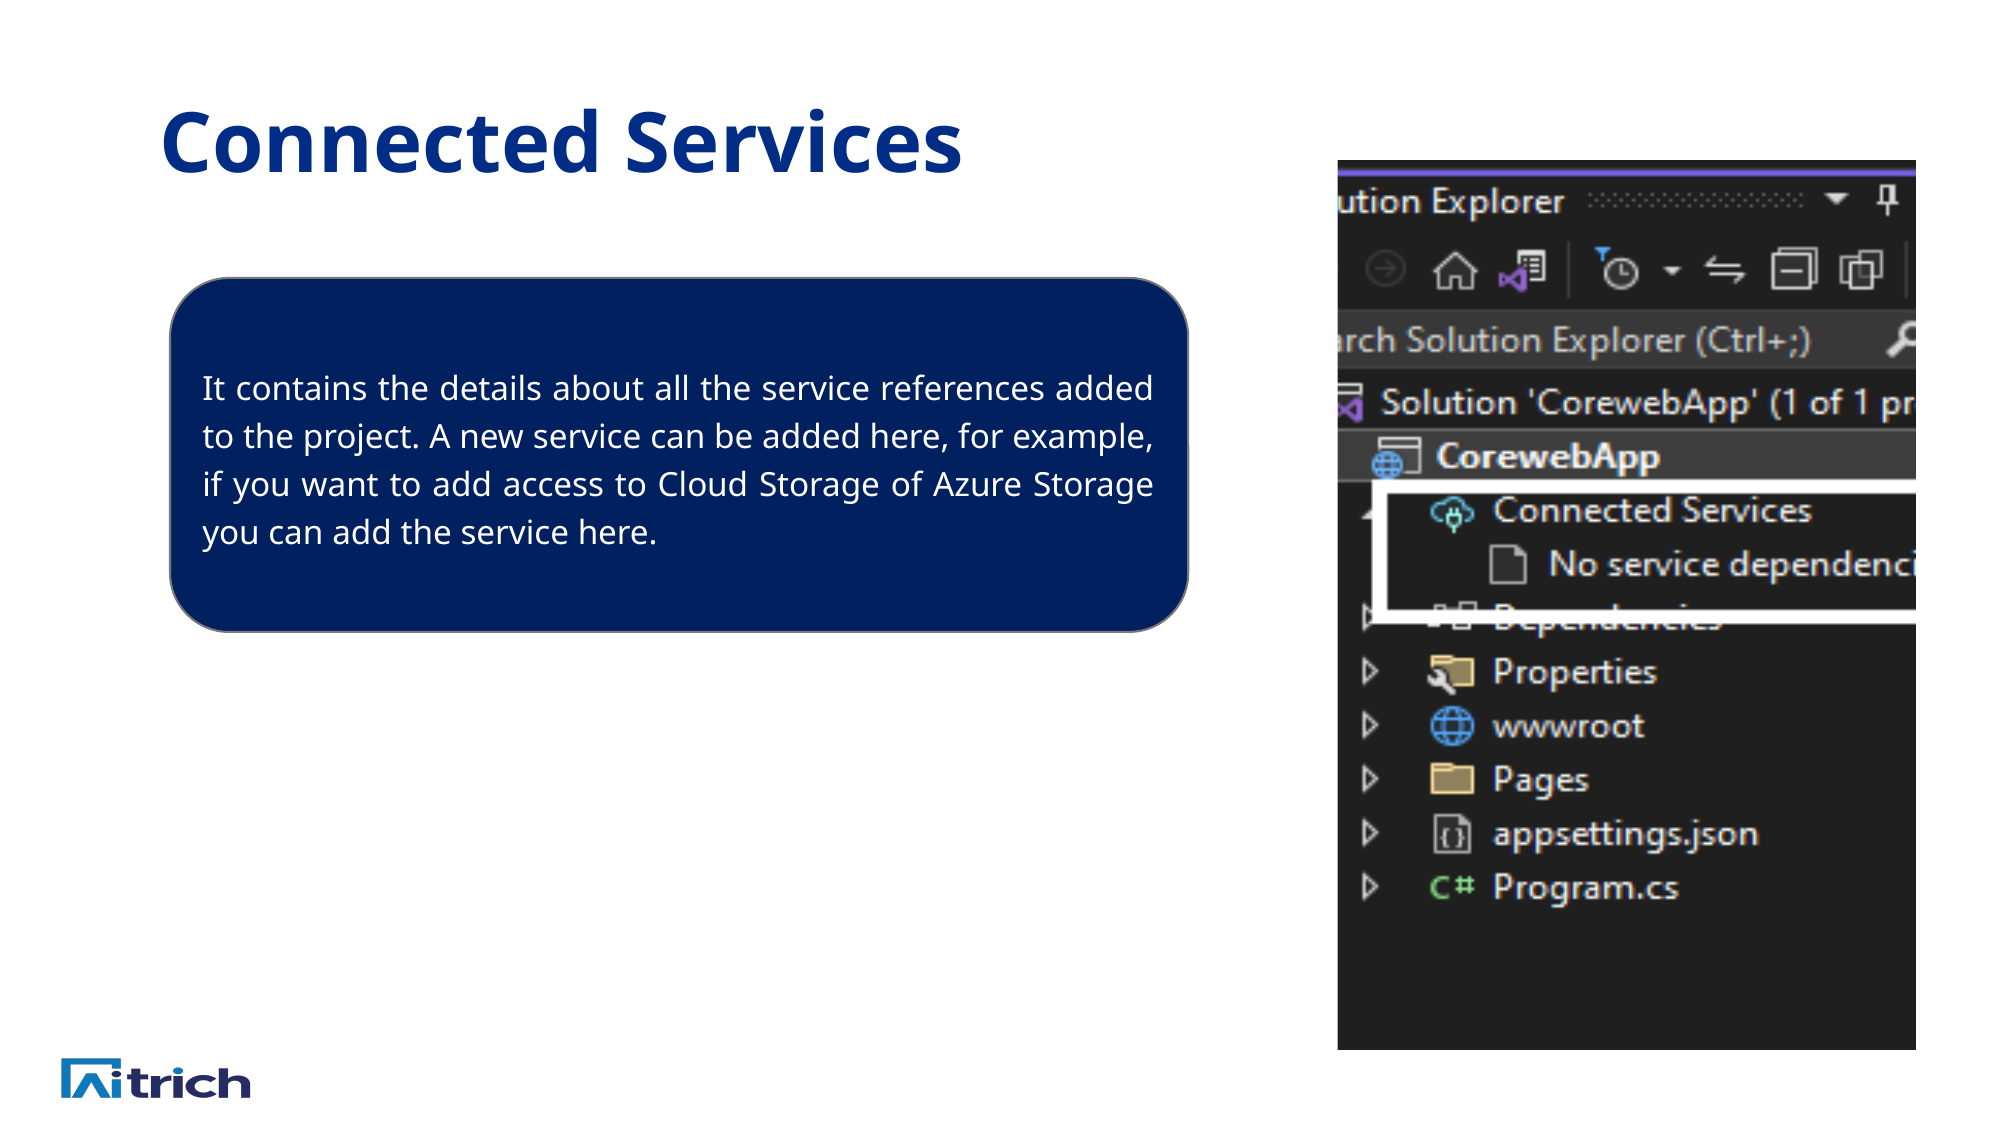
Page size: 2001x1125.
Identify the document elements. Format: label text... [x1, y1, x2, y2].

text_box It contains the details about all the service references added to the project. A new service can be added here, for example, if you want to add access to Cloud Storage of Azure Storage you can add the service here. [170, 277, 1189, 632]
text_box Connected Services [144, 40, 1071, 251]
picture [59, 1057, 252, 1099]
picture [1337, 160, 1917, 1050]
